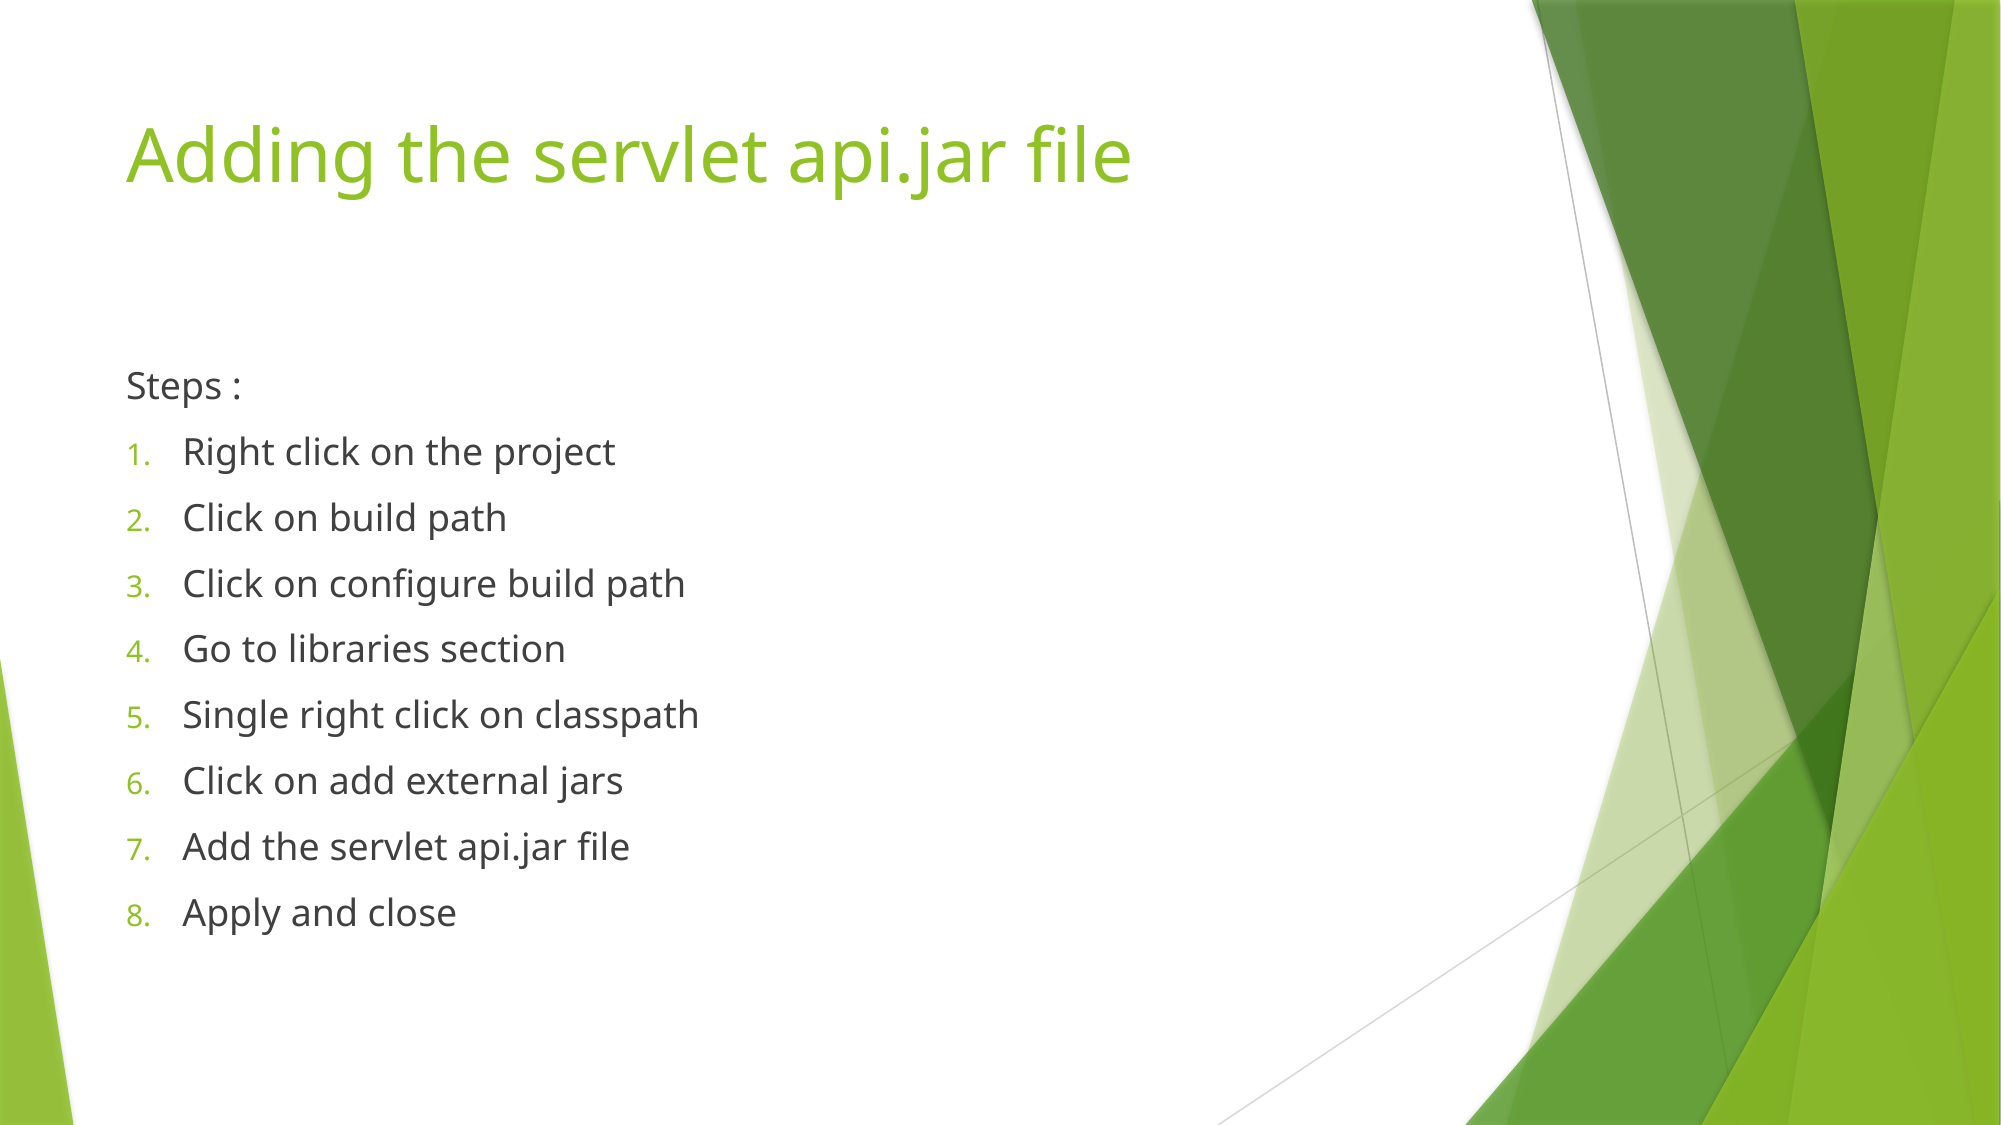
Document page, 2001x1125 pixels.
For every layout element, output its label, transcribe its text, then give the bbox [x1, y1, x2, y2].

list Steps : Right click on the project Click on build path Click on configure build path Go to libraries section Single right click on classpath Click on add external jars Add the servlet api.jar file Apply and close [111, 354, 1522, 992]
title Adding the servlet api.jar file [111, 99, 1522, 317]
